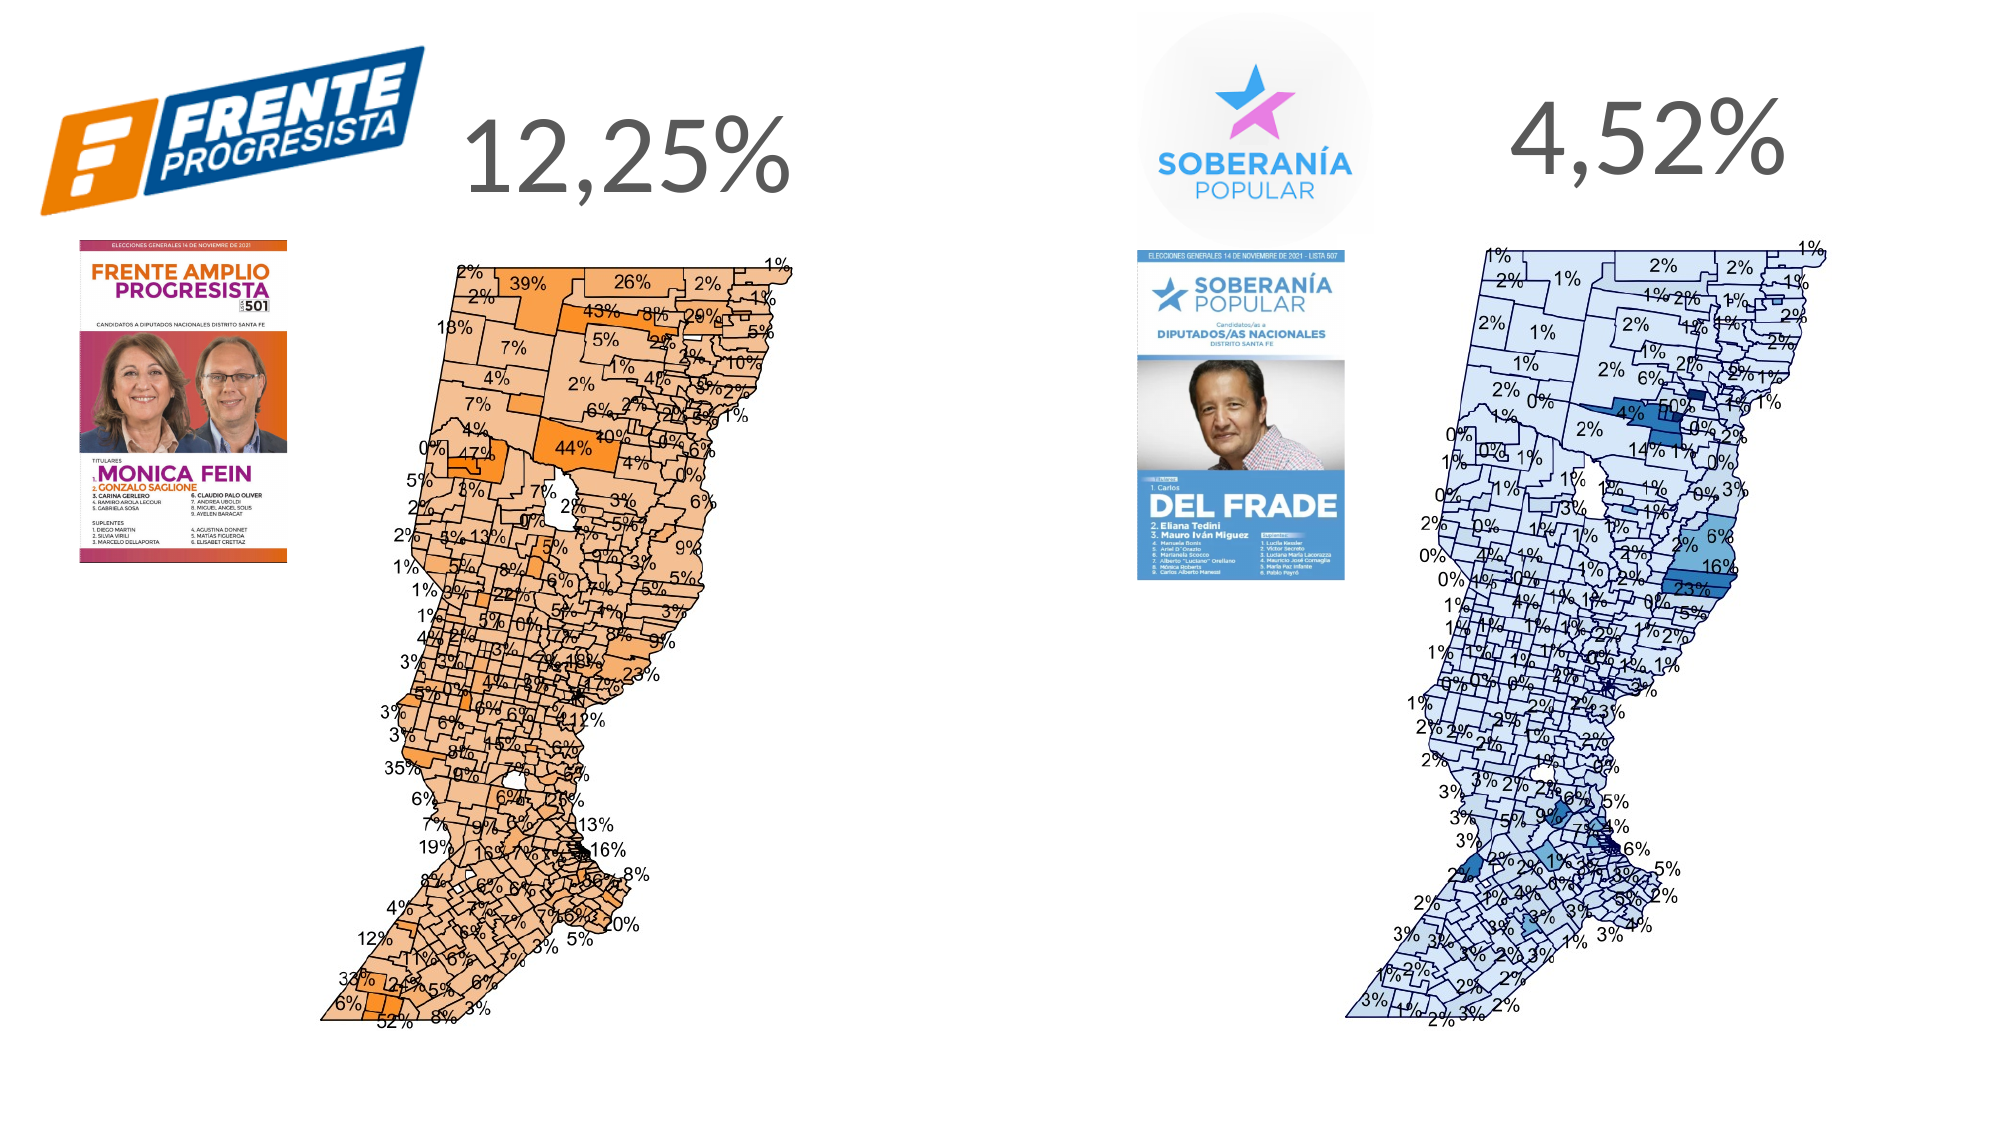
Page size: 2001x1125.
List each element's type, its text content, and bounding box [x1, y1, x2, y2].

text_box 12,25% [442, 72, 813, 223]
picture [79, 238, 288, 563]
picture [31, 37, 434, 225]
picture [1137, 12, 1832, 1032]
text_box 4,52% [1494, 54, 1808, 205]
picture [307, 250, 802, 1032]
